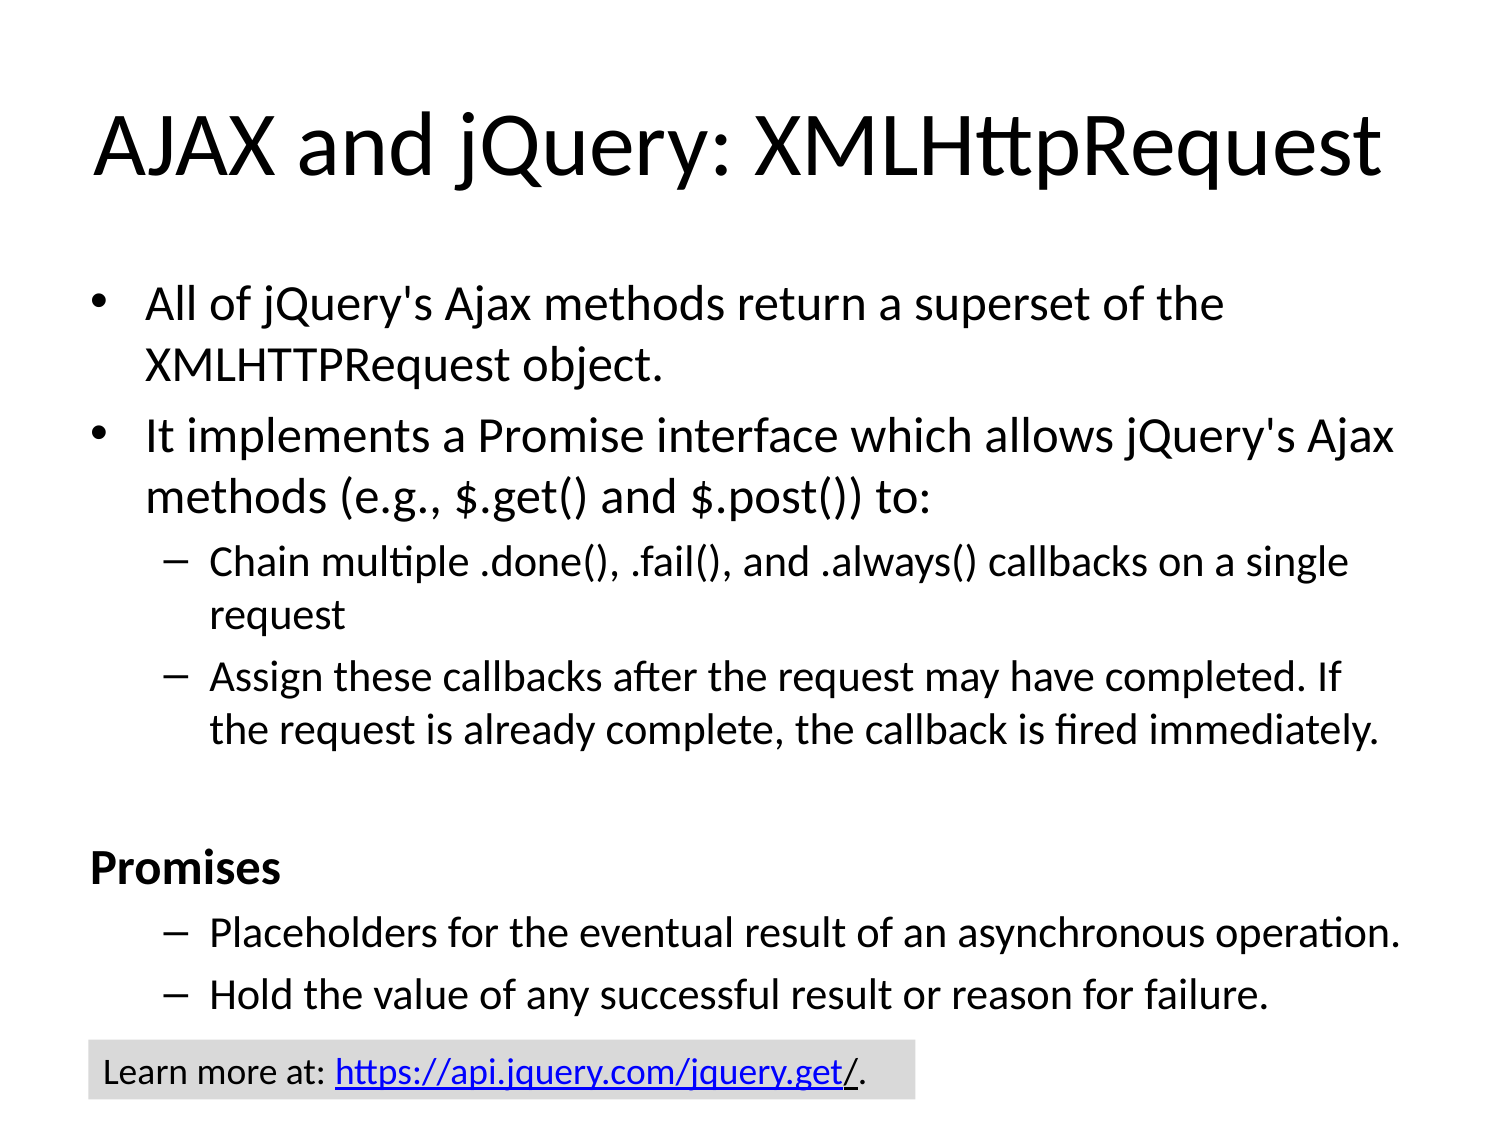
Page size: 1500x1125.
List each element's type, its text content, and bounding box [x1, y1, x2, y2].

text_box Learn more at: https://api.jquery.com/jquery.get/. [88, 1039, 916, 1100]
title AJAX and jQuery: XMLHttpRequest [75, 45, 1425, 233]
list All of jQuery's Ajax methods return a superset of the XMLHTTPRequest object. It implements a Promise interface which allows jQuery's Ajax methods (e.g., $.get() and $.post()) to: Chain multiple .done(), .fail(), and .always() callbacks on a single request Assign these callbacks after the request may have completed. If the request is already complete, the callback is fired immediately. Promises Placeholders for the eventual result of an asynchronous operation. Hold the value of any successful result or reason for failure. [75, 262, 1425, 1071]
